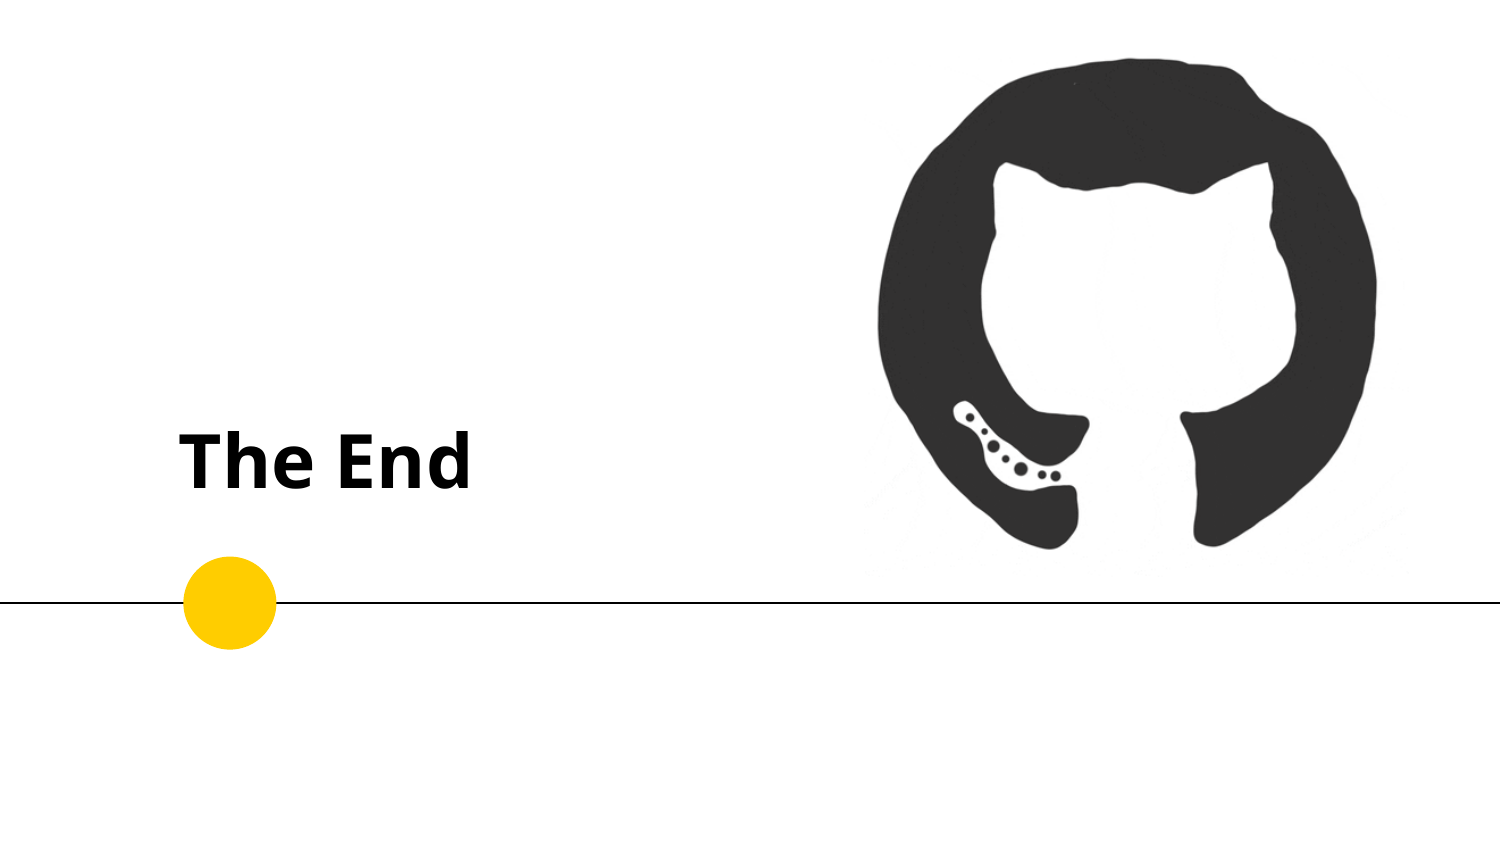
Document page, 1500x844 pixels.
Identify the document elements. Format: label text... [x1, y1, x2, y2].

title The End [163, 328, 859, 519]
picture [864, 44, 1410, 578]
